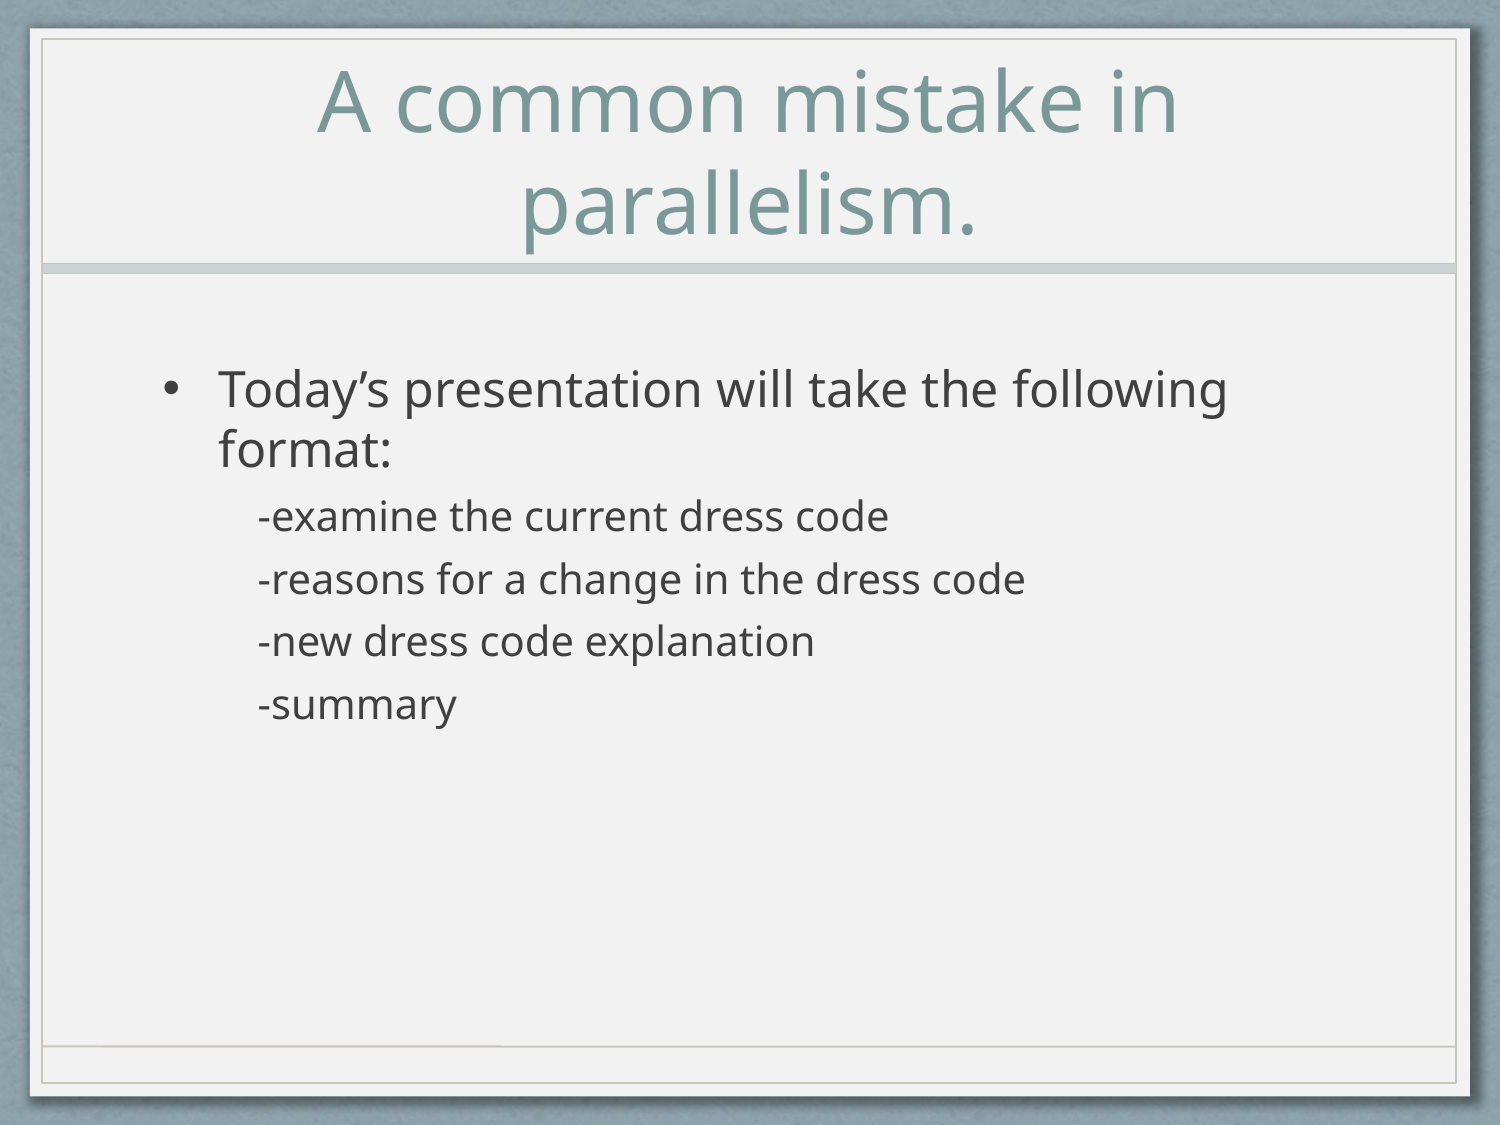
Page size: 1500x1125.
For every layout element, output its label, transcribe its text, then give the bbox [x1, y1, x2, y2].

title A common mistake in parallelism. [147, 40, 1353, 260]
list Today’s presentation will take the following format: -examine the current dress code -reasons for a change in the dress code -new dress code explanation -summary [147, 350, 1353, 995]
